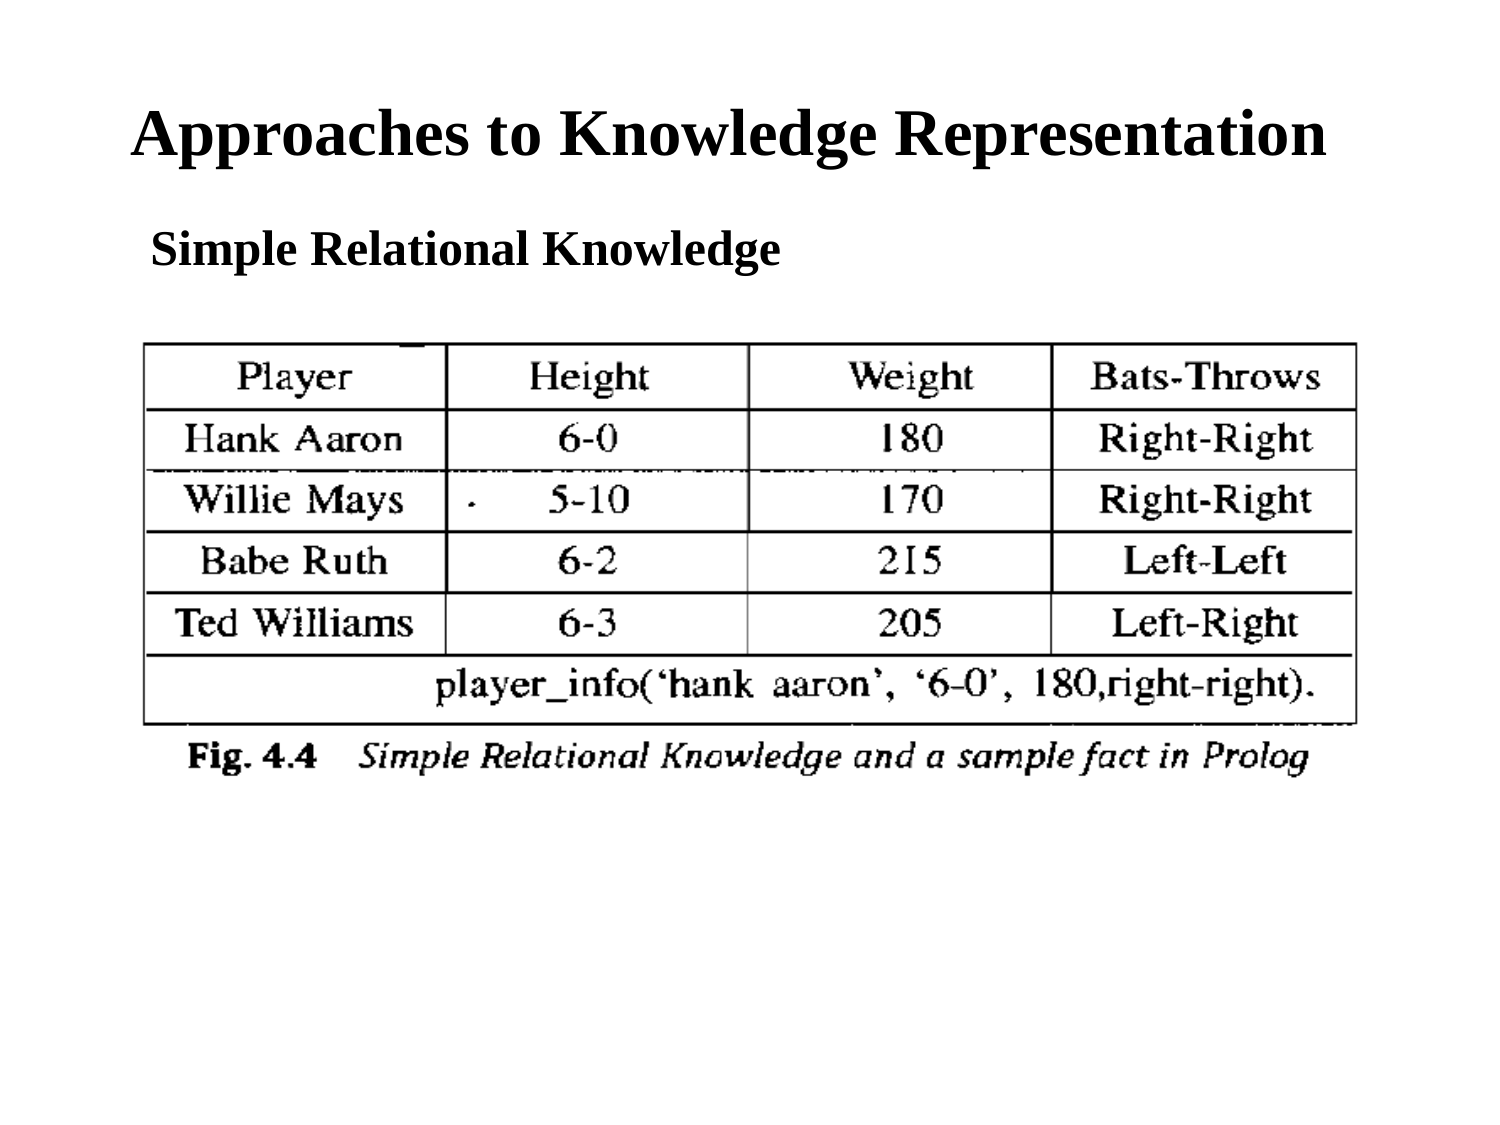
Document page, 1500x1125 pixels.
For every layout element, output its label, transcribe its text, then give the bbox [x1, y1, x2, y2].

text_box Simple Relational Knowledge [135, 208, 1329, 337]
text_box Approaches to Knowledge Representation [100, 81, 1376, 176]
picture [135, 337, 1377, 787]
